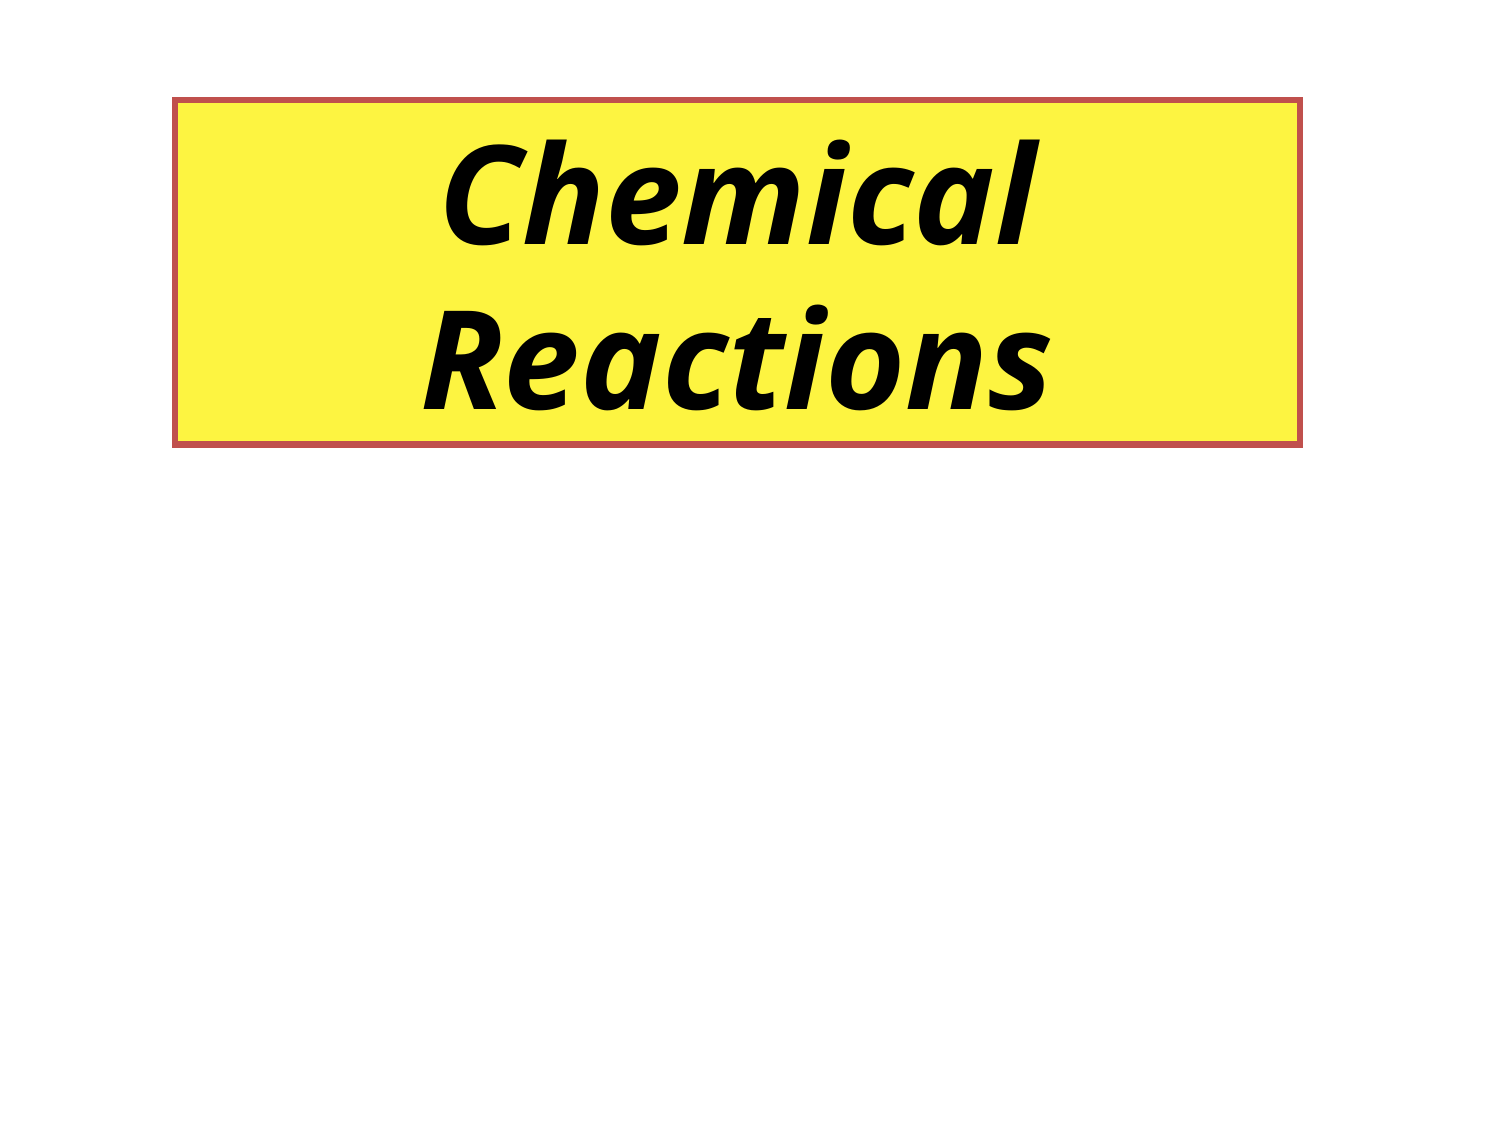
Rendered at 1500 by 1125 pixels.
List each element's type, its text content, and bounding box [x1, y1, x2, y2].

text_box Chemical Reactions [174, 99, 1300, 445]
